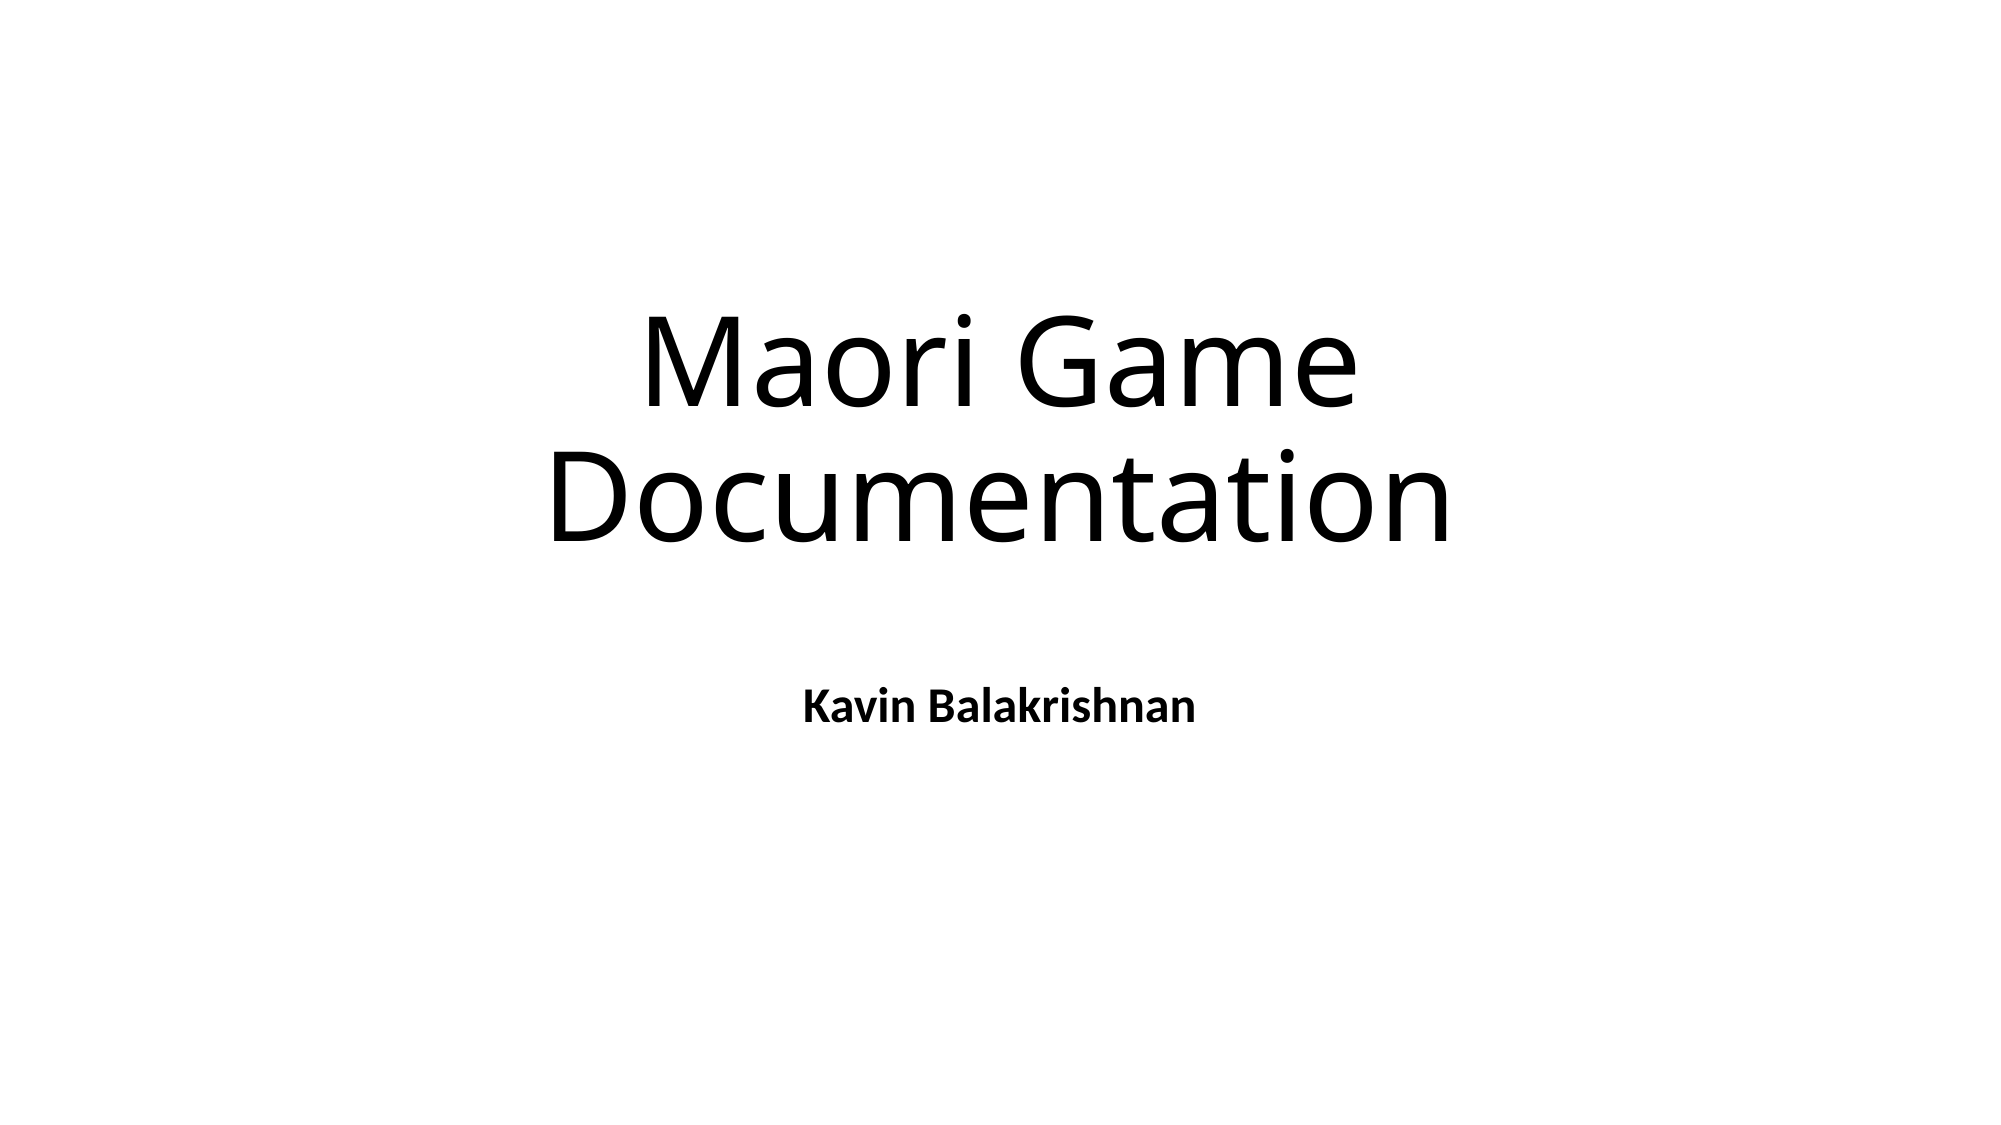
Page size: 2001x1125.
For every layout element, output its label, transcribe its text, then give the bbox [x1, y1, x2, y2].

title Maori Game Documentation [249, 184, 1750, 576]
subtitle Kavin Balakrishnan [249, 590, 1750, 863]
